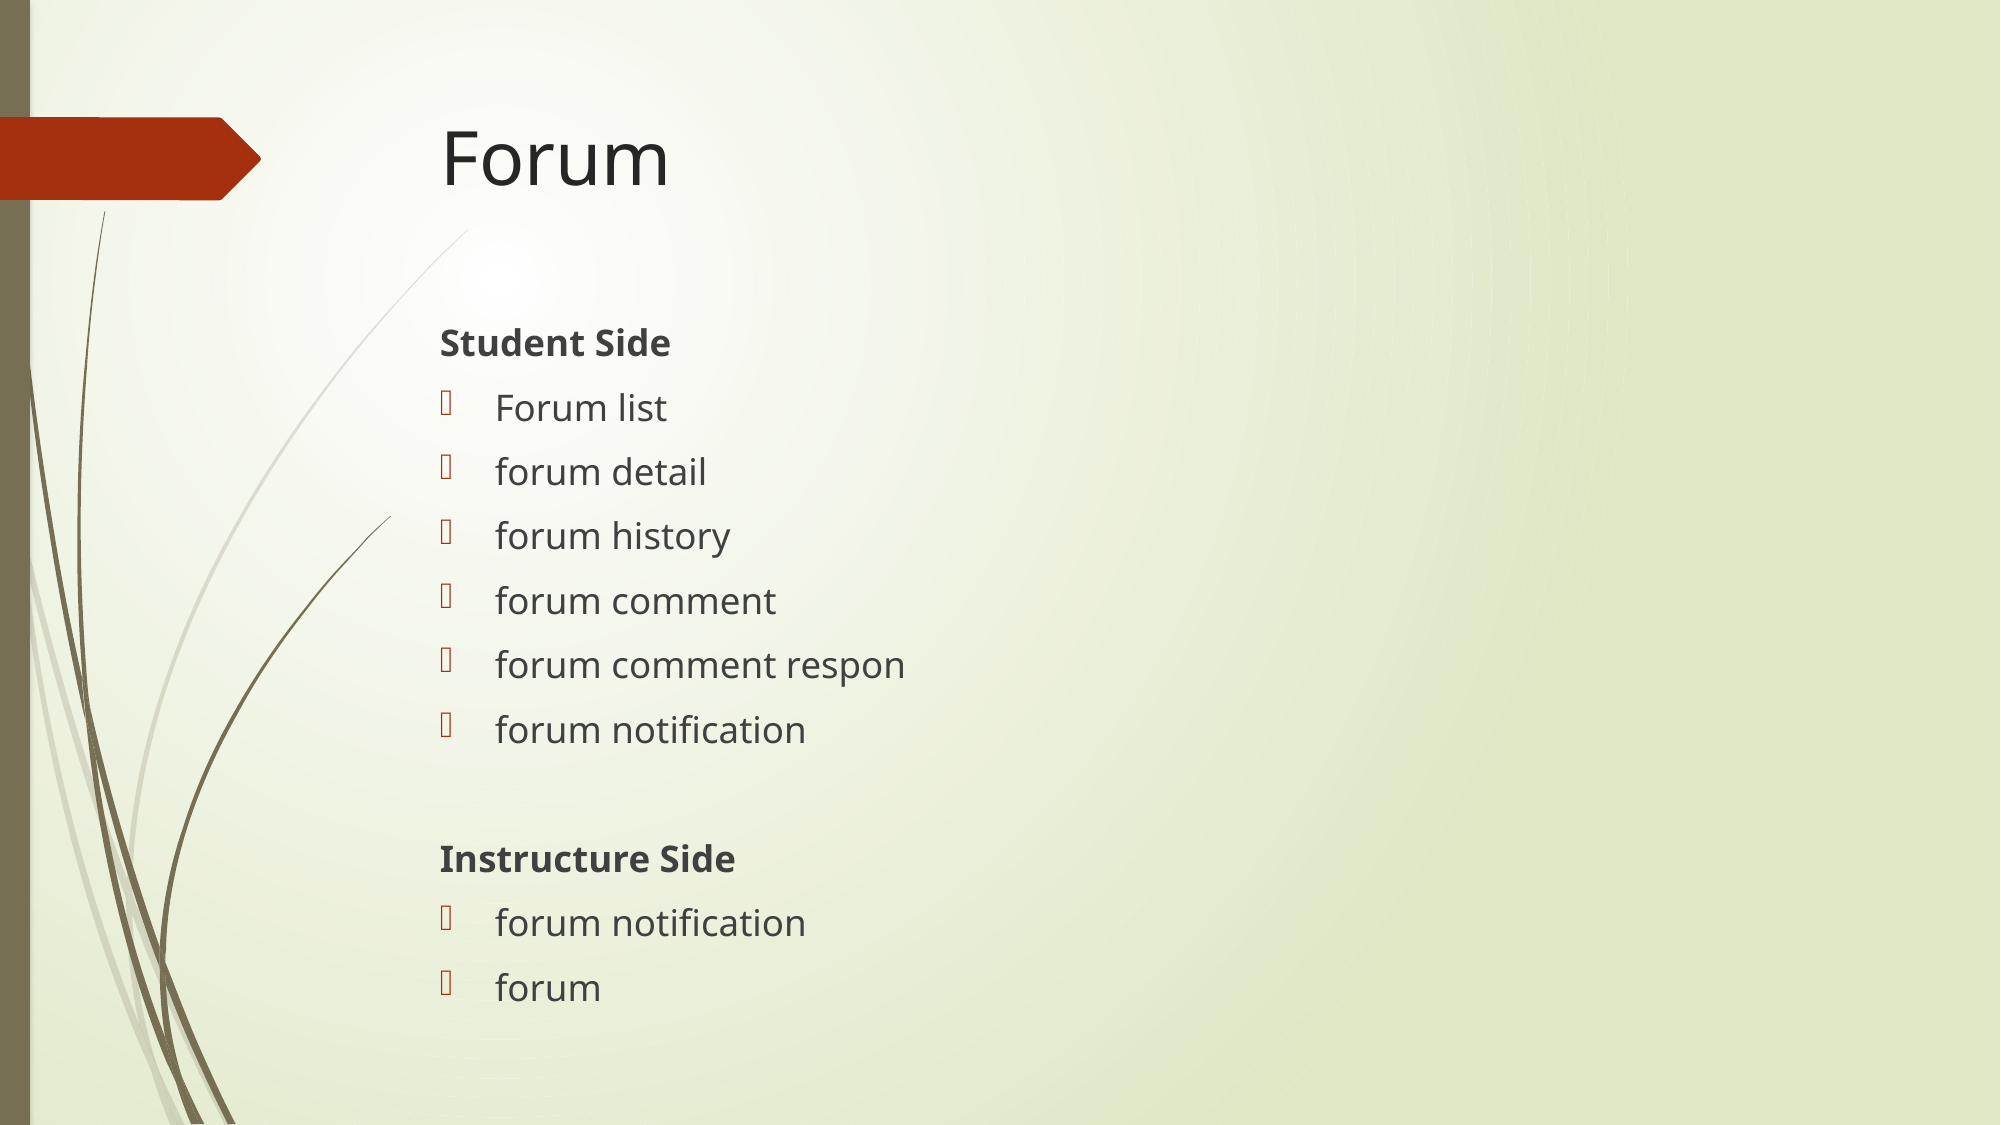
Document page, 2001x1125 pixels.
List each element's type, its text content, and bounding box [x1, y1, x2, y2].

title Forum [425, 102, 1888, 312]
list Student Side Forum list forum detail forum history forum comment forum comment respon forum notification Instructure Side forum notification forum [424, 312, 1888, 1022]
